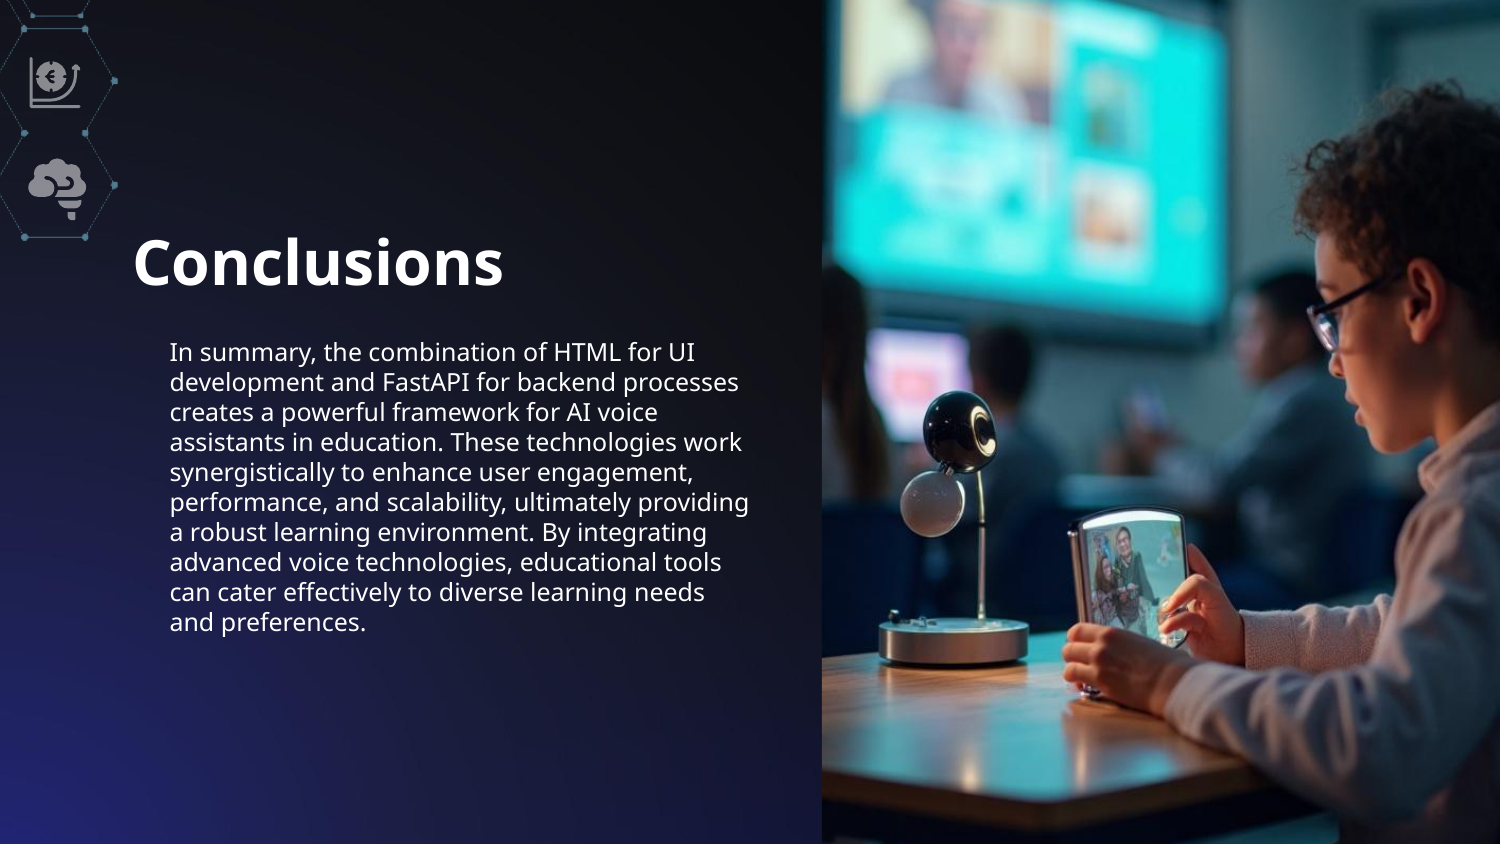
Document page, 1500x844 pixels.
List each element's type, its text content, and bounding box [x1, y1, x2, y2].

subtitle In summary, the combination of HTML for UI development and FastAPI for backend processes creates a powerful framework for AI voice assistants in education. These technologies work synergistically to enhance user engagement, performance, and scalability, ultimately providing a robust learning environment. By integrating advanced voice technologies, educational tools can cater effectively to diverse learning needs and preferences. [117, 321, 771, 699]
picture [0, 0, 1500, 844]
title Conclusions [117, 143, 771, 313]
